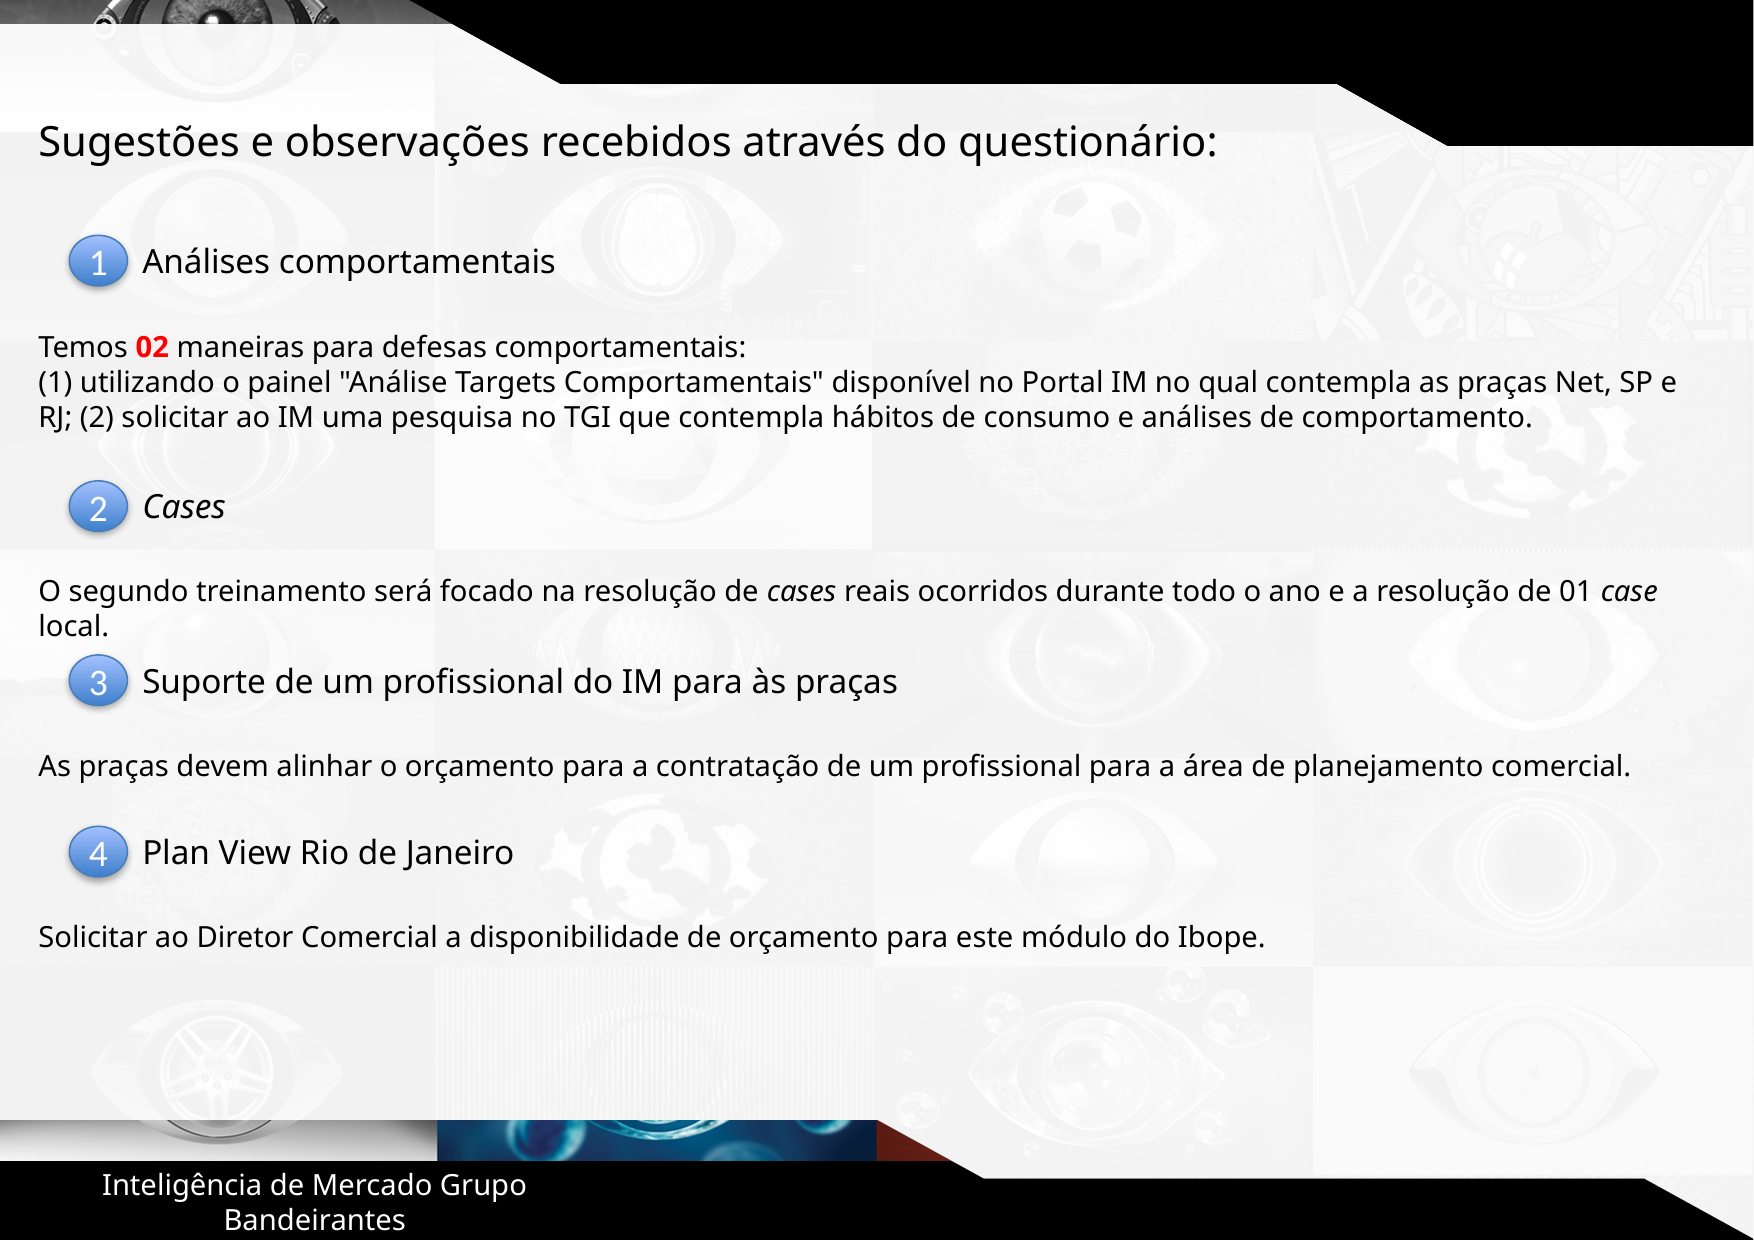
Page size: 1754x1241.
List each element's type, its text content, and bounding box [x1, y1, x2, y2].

text_box As praças devem alinhar o orçamento para a contratação de um profissional para a área de planejamento comercial. [23, 739, 1705, 790]
text_box O segundo treinamento será focado na resolução de cases reais ocorridos durante todo o ano e a resolução de 01 case local. [23, 565, 1705, 651]
text_box Análises comportamentais [127, 232, 1445, 288]
text_box 3 [68, 654, 127, 707]
text_box Sugestões e observações recebidos através do questionário: [23, 107, 1341, 173]
text_box 2 [68, 480, 127, 533]
text_box Plan View Rio de Janeiro [127, 823, 1445, 879]
text_box Suporte de um profissional do IM para às praças [127, 652, 1445, 708]
text_box Cases [127, 478, 1445, 533]
text_box 1 [68, 234, 127, 287]
text_box Solicitar ao Diretor Comercial a disponibilidade de orçamento para este módulo do Ibope. [23, 910, 1705, 961]
text_box 4 [68, 825, 127, 878]
text_box Temos 02 maneiras para defesas comportamentais: (1) utilizando o painel "Análise Targets Comportamentais" disponível no Portal IM no qual contempla as praças Net, SP e RJ; (2) solicitar ao IM uma pesquisa no TGI que contempla hábitos de consumo e análises de comportamento. [23, 321, 1705, 441]
picture [0, 0, 1754, 1240]
